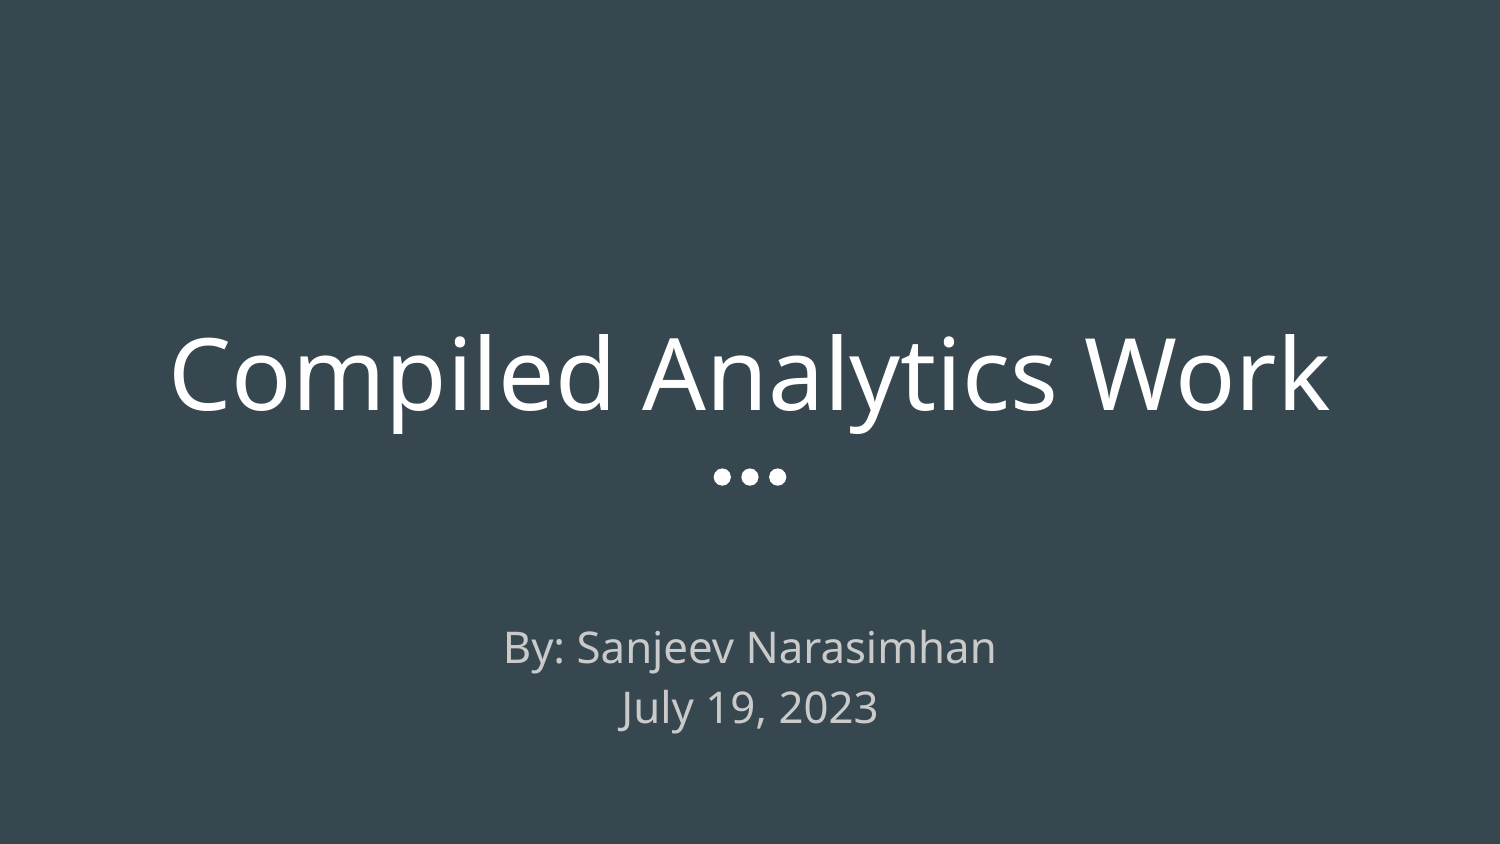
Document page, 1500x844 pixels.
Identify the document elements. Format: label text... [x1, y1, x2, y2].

title Compiled Analytics Work [110, 288, 1390, 573]
subtitle By: Sanjeev Narasimhan July 19, 2023 [110, 602, 1390, 772]
